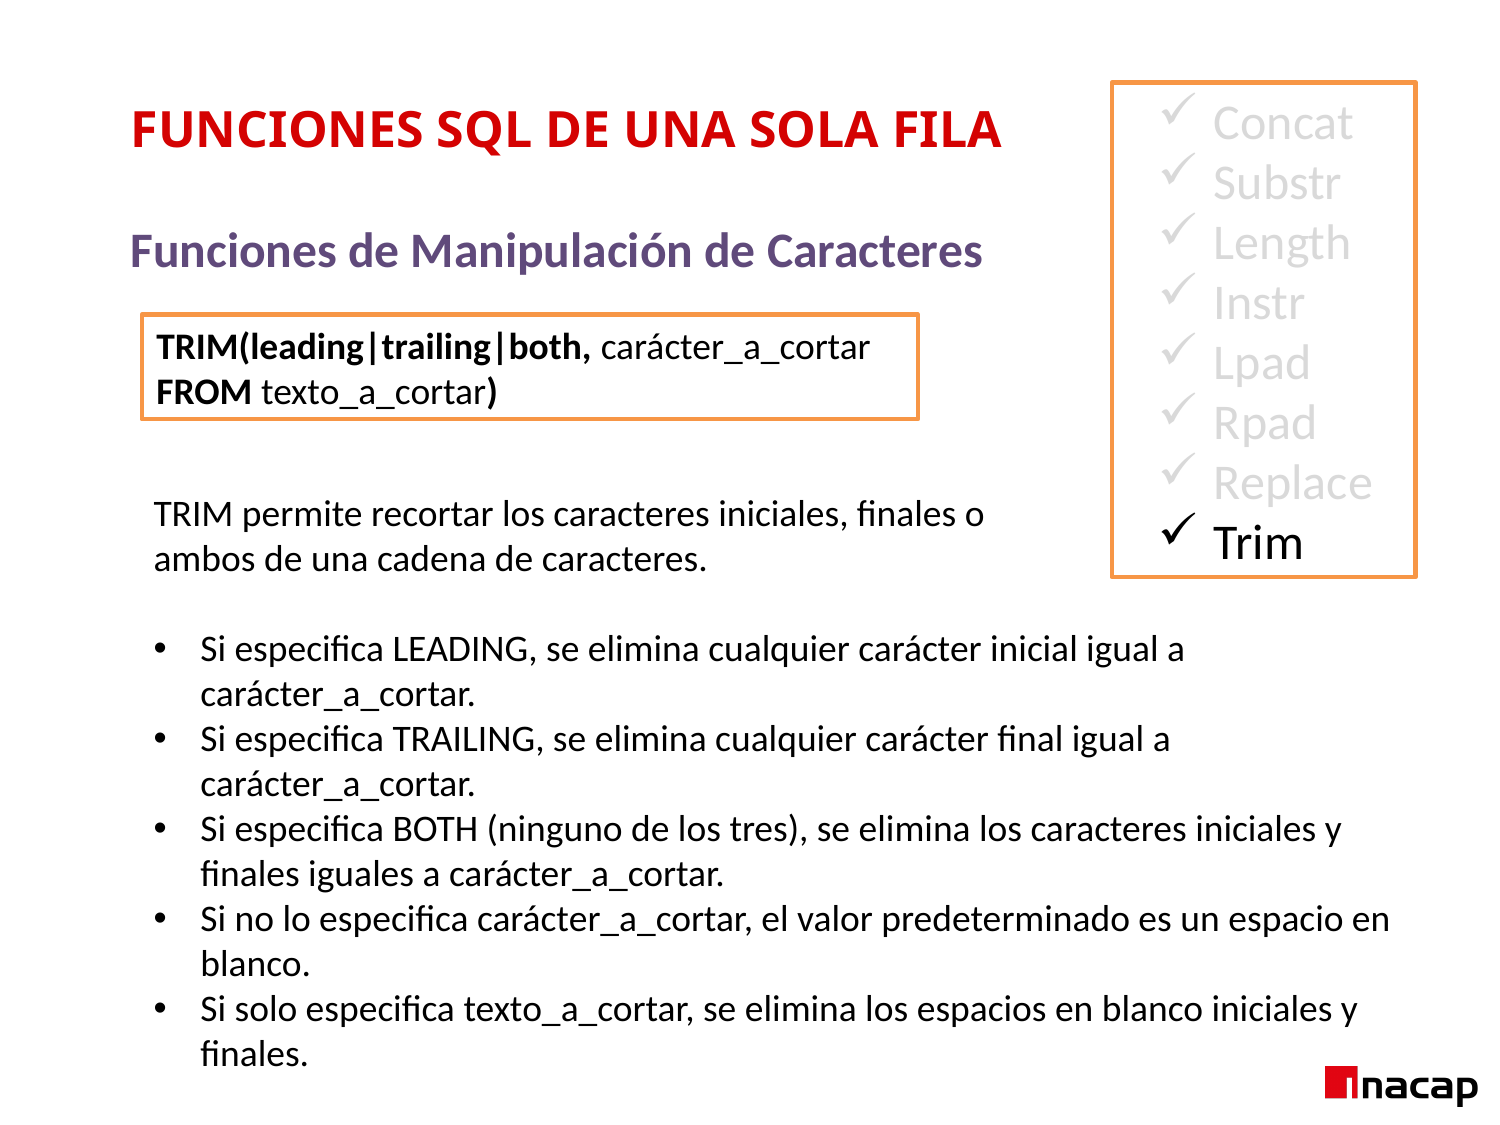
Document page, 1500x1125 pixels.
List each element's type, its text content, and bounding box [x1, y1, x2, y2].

text_box Concat Substr Length Instr Lpad Rpad Replace Trim [1110, 80, 1418, 482]
text_box TRIM permite recortar los caracteres iniciales, finales o ambos de una cadena de caracteres. Si especifica LEADING, se elimina cualquier carácter inicial igual a carácter_a_cortar. Si especifica TRAILING, se elimina cualquier carácter final igual a carácter_a_cortar. Si especifica BOTH (ninguno de los tres), se elimina los caracteres iniciales y finales iguales a carácter_a_cortar. Si no lo especifica carácter_a_cortar, el valor predeterminado es un espacio en blanco. Si solo especifica texto_a_cortar, se elimina los espacios en blanco iniciales y finales. [138, 482, 1449, 1082]
text_box TRIM(leading|trailing|both, carácter_a_cortar FROM texto_a_cortar) [140, 312, 920, 421]
text_box Funciones de Manipulación de Caracteres [115, 208, 1013, 288]
title FUNCIONES SQL DE UNA SOLA FILA [115, 74, 1304, 181]
picture [1325, 1065, 1478, 1108]
